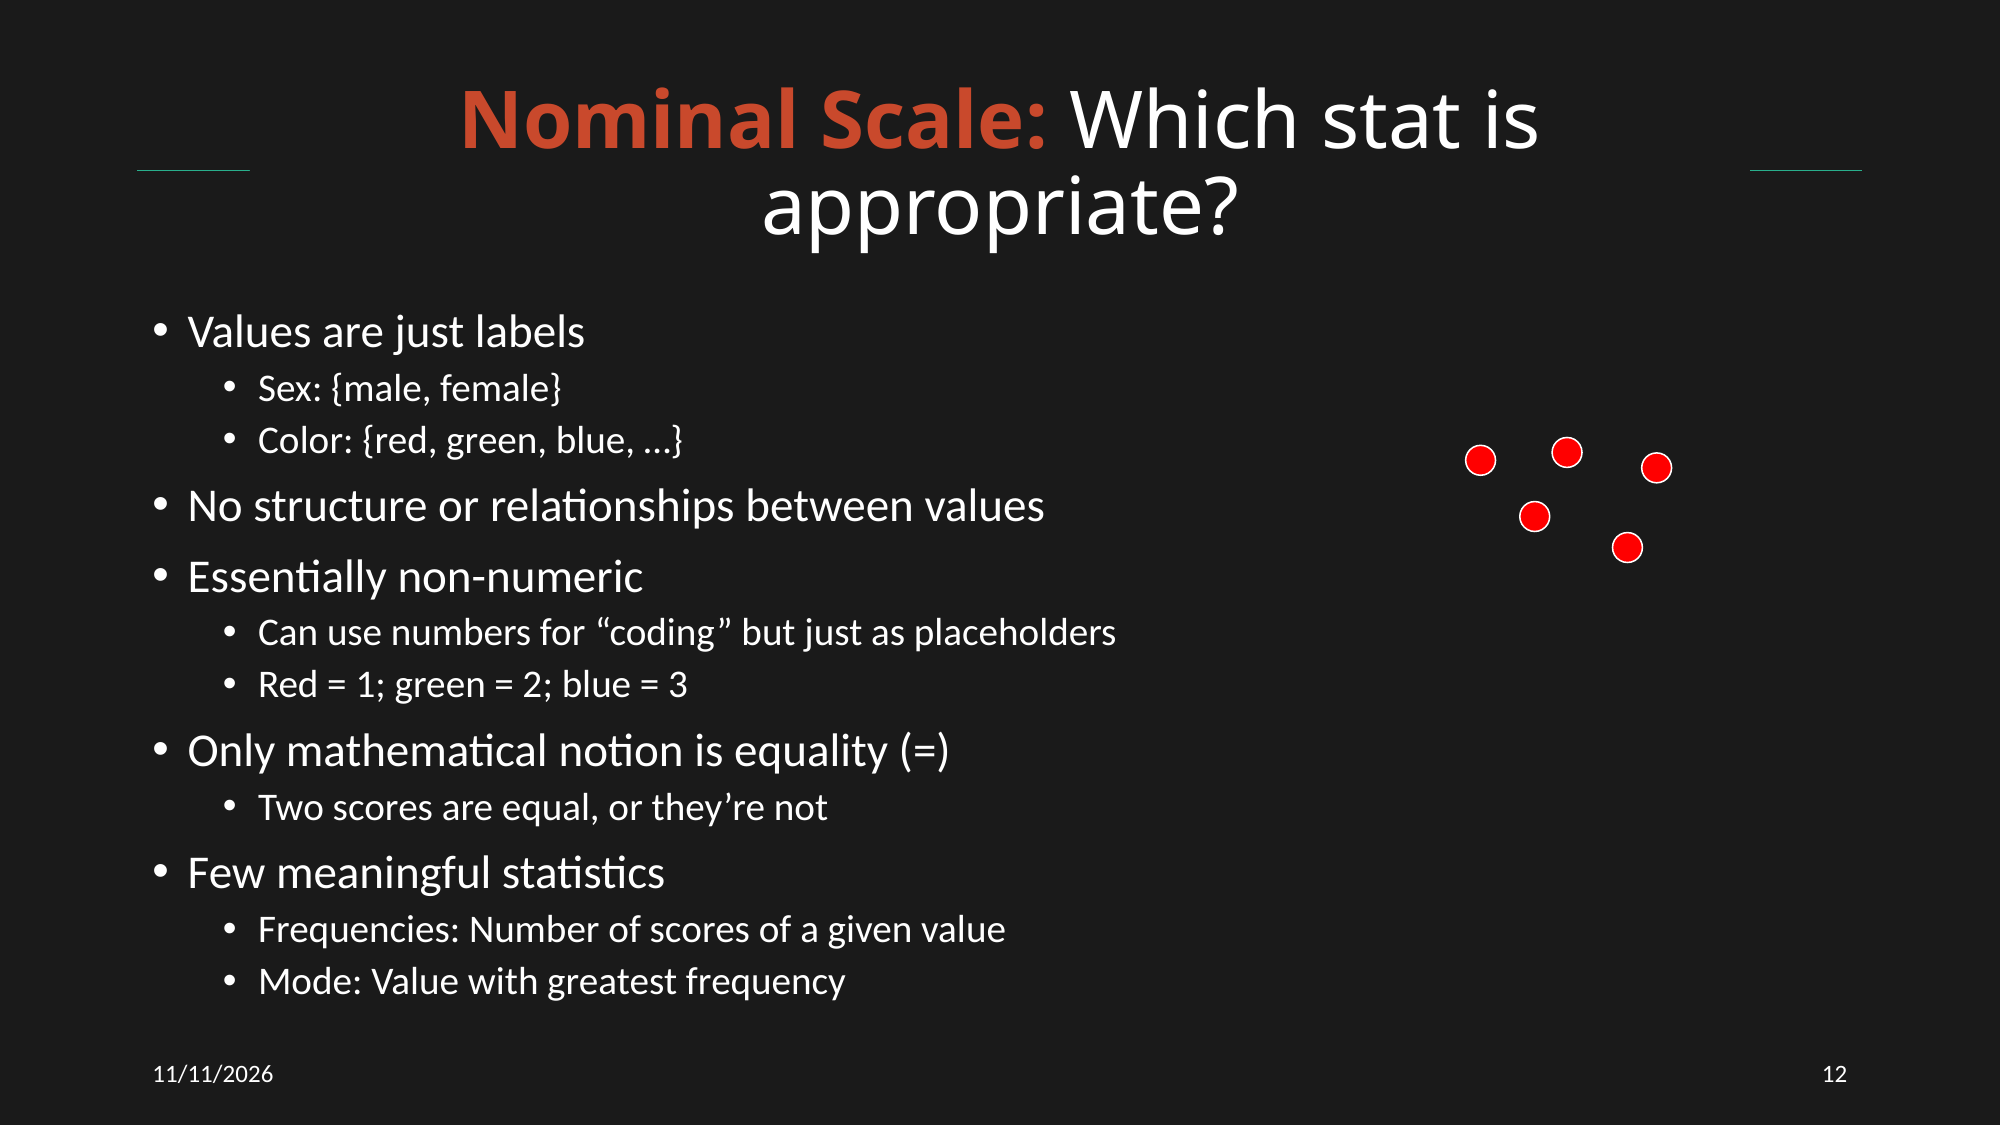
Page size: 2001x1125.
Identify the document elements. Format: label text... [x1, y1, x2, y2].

title Nominal Scale: Which stat is appropriate? [249, 71, 1750, 260]
slide_number 12 [1412, 1042, 1863, 1103]
list Values are just labels Sex: {male, female} Color: {red, green, blue, …} No structure or relationships between values Essentially non-numeric Can use numbers for “coding” but just as placeholders Red = 1; green = 2; blue = 3 Only mathematical notion is equality (=) Two scores are equal, or they’re not Few meaningful statistics Frequencies: Number of scores of a given value Mode: Value with greatest frequency [137, 299, 1863, 1014]
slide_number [137, 1042, 588, 1103]
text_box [1465, 437, 1672, 563]
